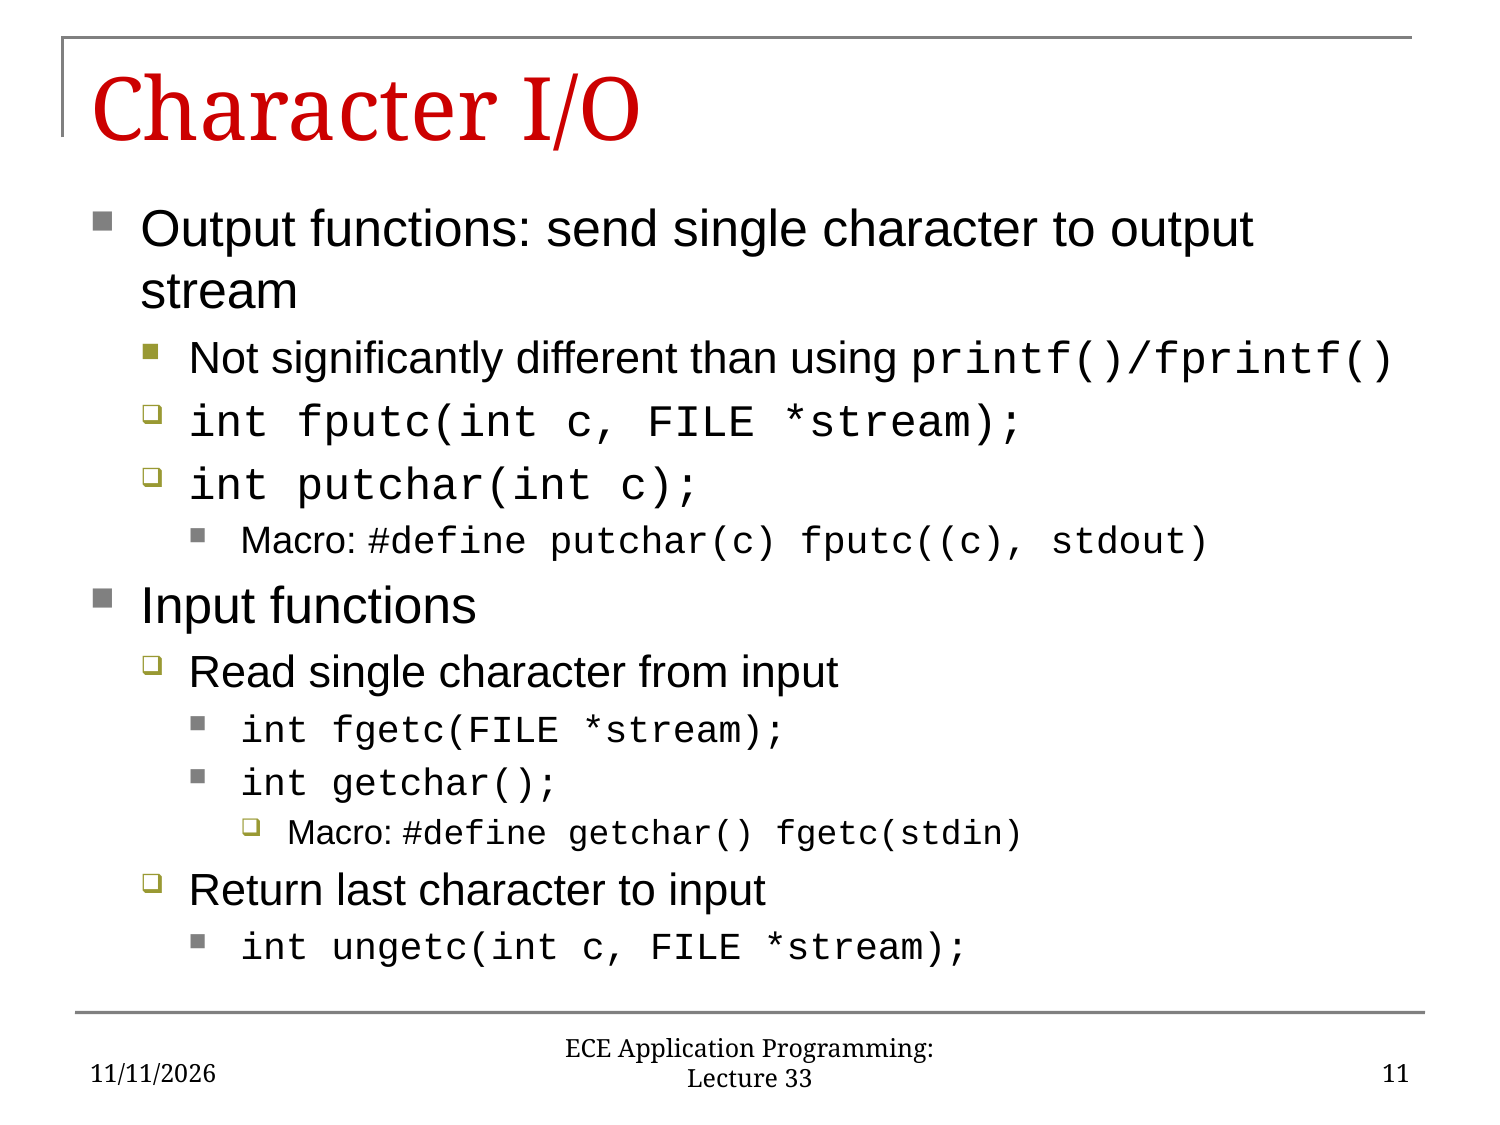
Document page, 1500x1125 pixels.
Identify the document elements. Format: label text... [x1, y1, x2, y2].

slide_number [74, 1023, 426, 1100]
footer ECE Application Programming: Lecture 33 [512, 1024, 988, 1101]
list Output functions: send single character to output stream Not significantly different than using printf()/fprintf() int fputc(int c, FILE *stream); int putchar(int c); Macro: #define putchar(c) fputc((c), stdout) Input functions Read single character from input int fgetc(FILE *stream); int getchar(); Macro: #define getchar() fgetc(stdin) Return last character to input int ungetc(int c, FILE *stream); [75, 187, 1425, 1006]
slide_number 11 [1074, 1023, 1426, 1100]
title Character I/O [75, 45, 1425, 163]
